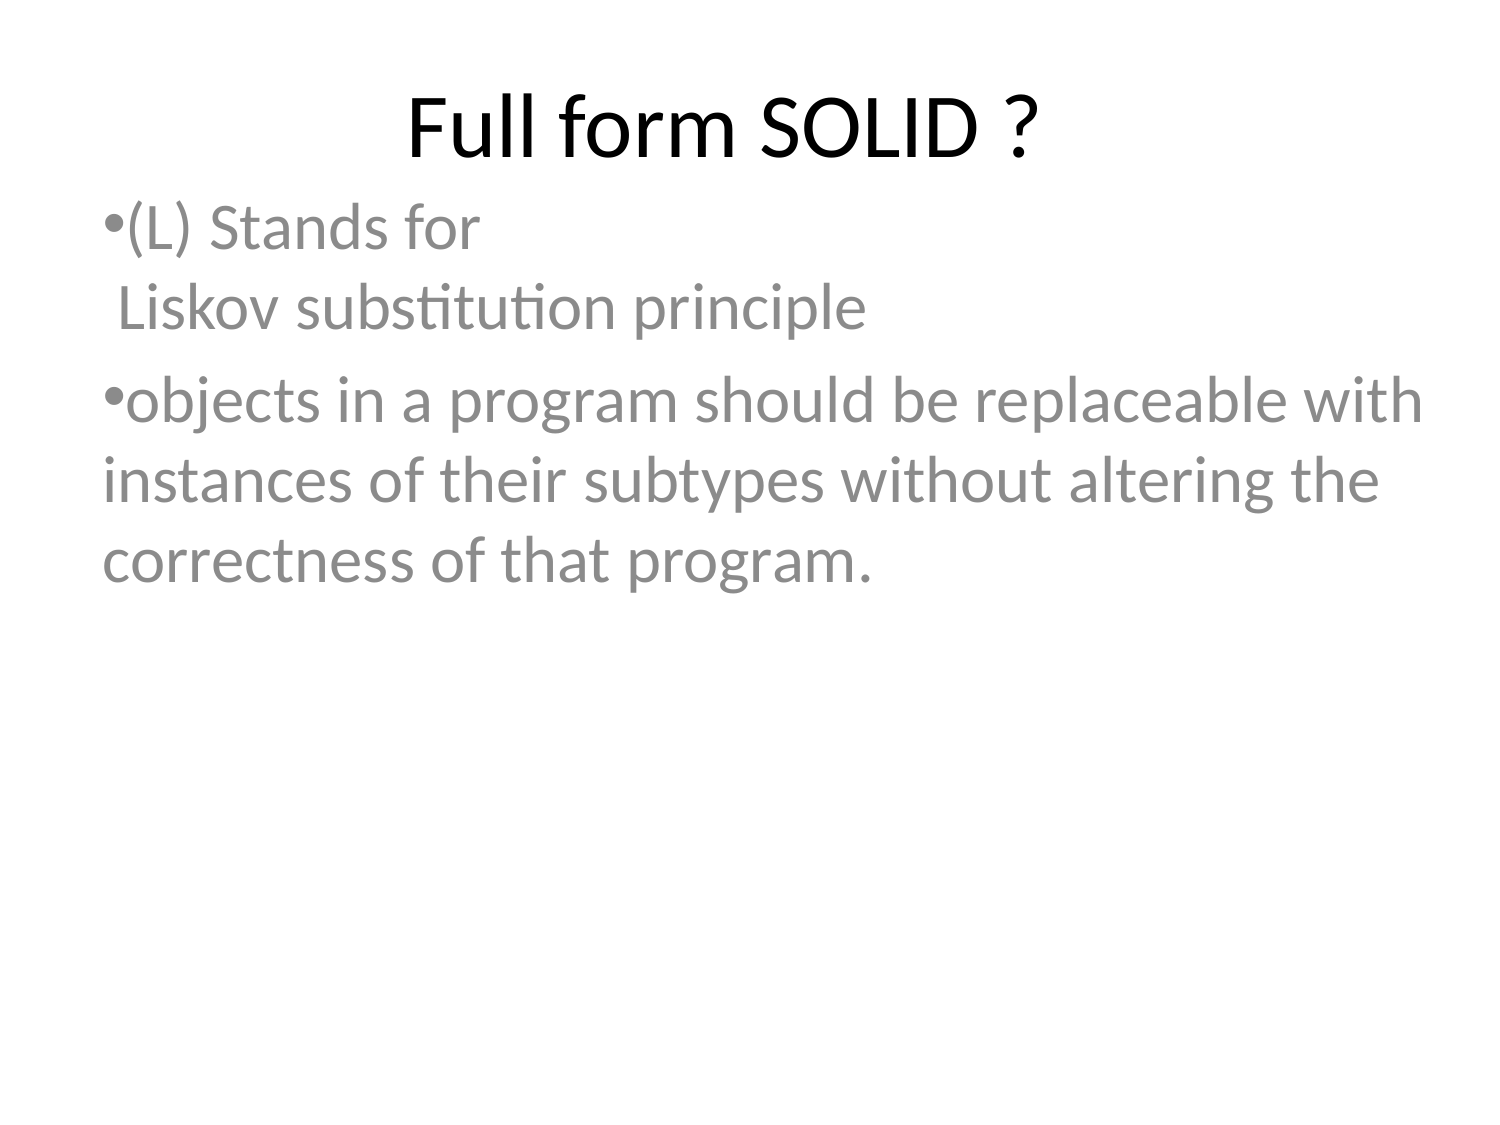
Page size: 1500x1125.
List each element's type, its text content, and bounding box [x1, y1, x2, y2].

subtitle (L) Stands for Liskov substitution principle objects in a program should be replaceable with instances of their subtypes without altering the correctness of that program. [87, 174, 1500, 1000]
title Full form SOLID ? [87, 0, 1363, 174]
